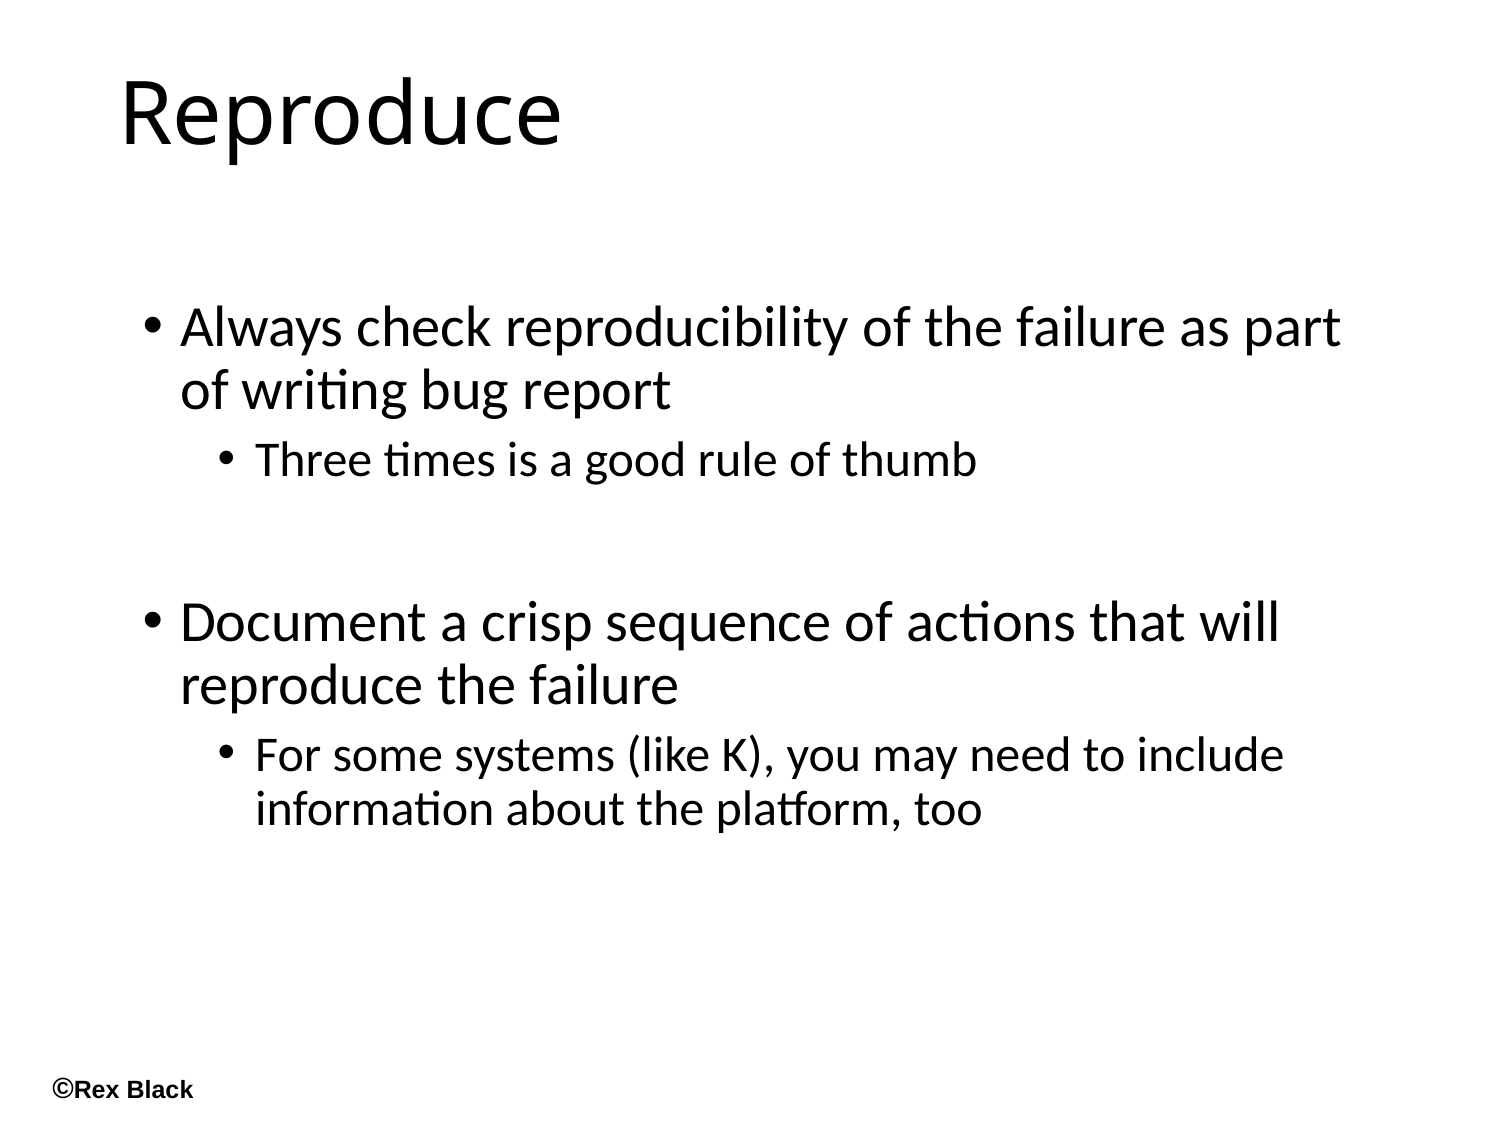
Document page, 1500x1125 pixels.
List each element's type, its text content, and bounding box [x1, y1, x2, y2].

title Reproduce [103, 59, 1397, 278]
text_box ©Rex Black [37, 1062, 238, 1113]
list Always check reproducibility of the failure as part of writing bug report Three times is a good rule of thumb Document a crisp sequence of actions that will reproduce the failure For some systems (like K), you may need to include information about the platform, too [127, 289, 1397, 1003]
